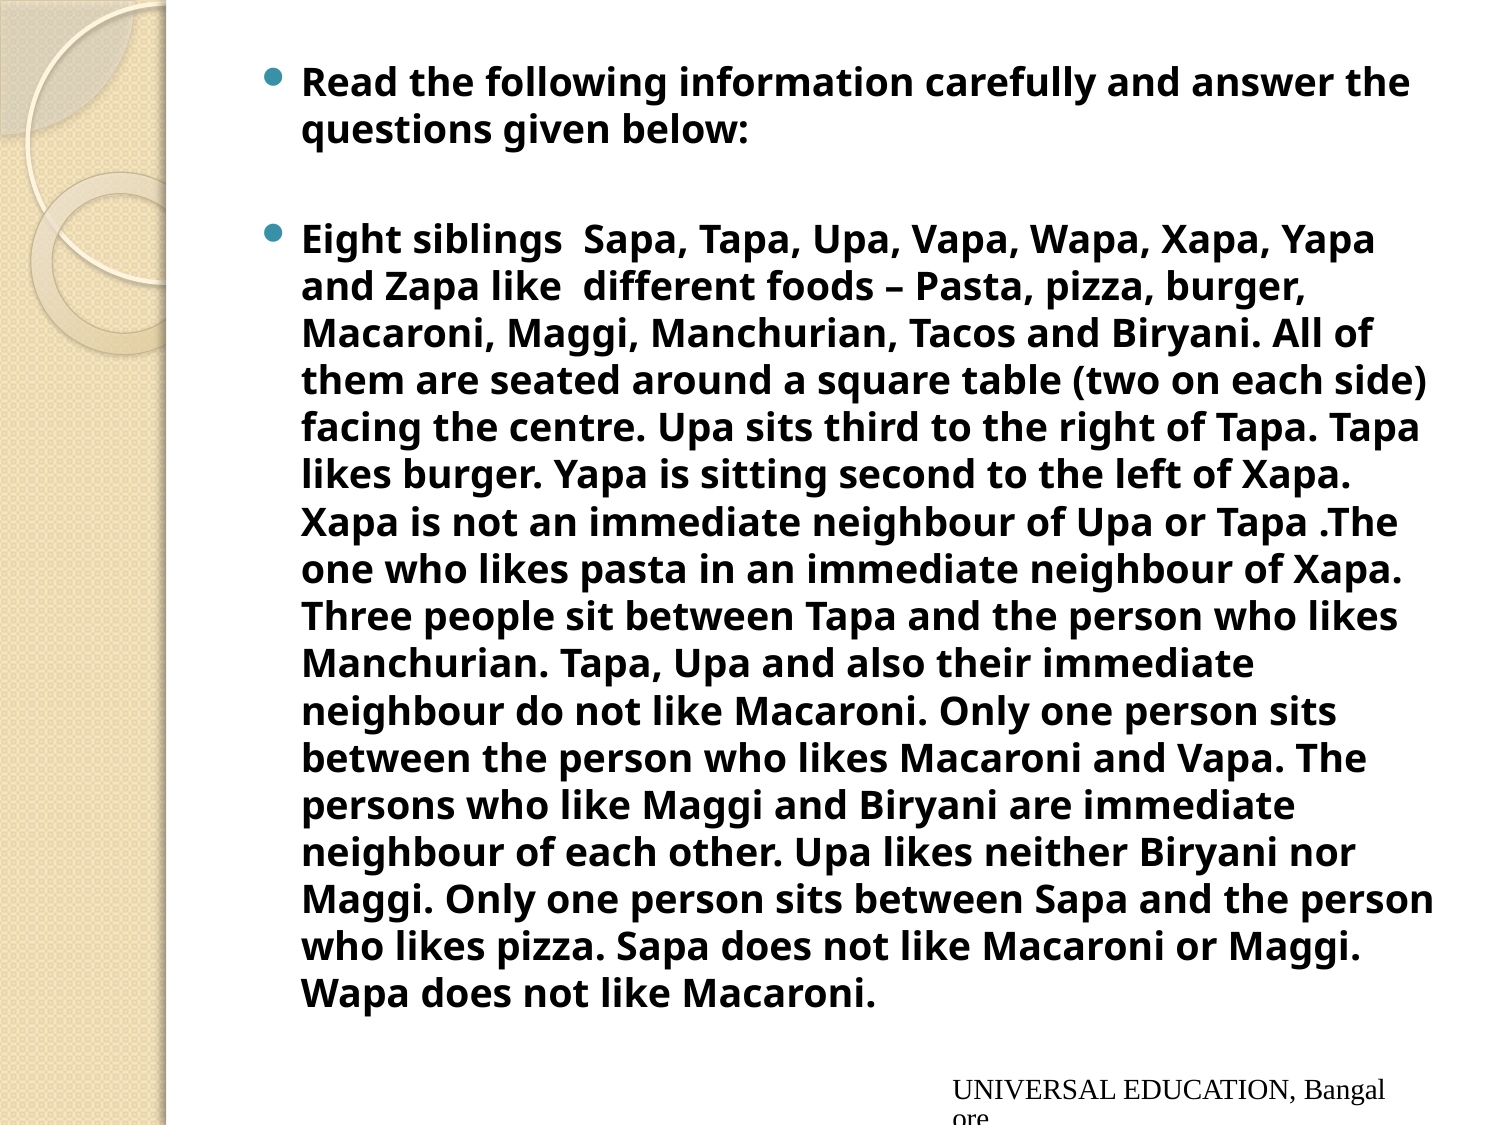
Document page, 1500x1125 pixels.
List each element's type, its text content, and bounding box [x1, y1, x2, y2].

list Read the following information carefully and answer the questions given below: Eight siblings Sapa, Tapa, Upa, Vapa, Wapa, Xapa, Yapa and Zapa like different foods – Pasta, pizza, burger, Macaroni, Maggi, Manchurian, Tacos and Biryani. All of them are seated around a square table (two on each side) facing the centre. Upa sits third to the right of Tapa. Tapa likes burger. Yapa is sitting second to the left of Xapa. Xapa is not an immediate neighbour of Upa or Tapa .The one who likes pasta in an immediate neighbour of Xapa. Three people sit between Tapa and the person who likes Manchurian. Tapa, Upa and also their immediate neighbour do not like Macaroni. Only one person sits between the person who likes Macaroni and Vapa. The persons who like Maggi and Biryani are immediate neighbour of each other. Upa likes neither Biryani nor Maggi. Only one person sits between Sapa and the person who likes pizza. Sapa does not like Macaroni or Maggi. Wapa does not like Macaroni. [235, 50, 1466, 1025]
footer UNIVERSAL EDUCATION, Bangalore [937, 1034, 1413, 1113]
